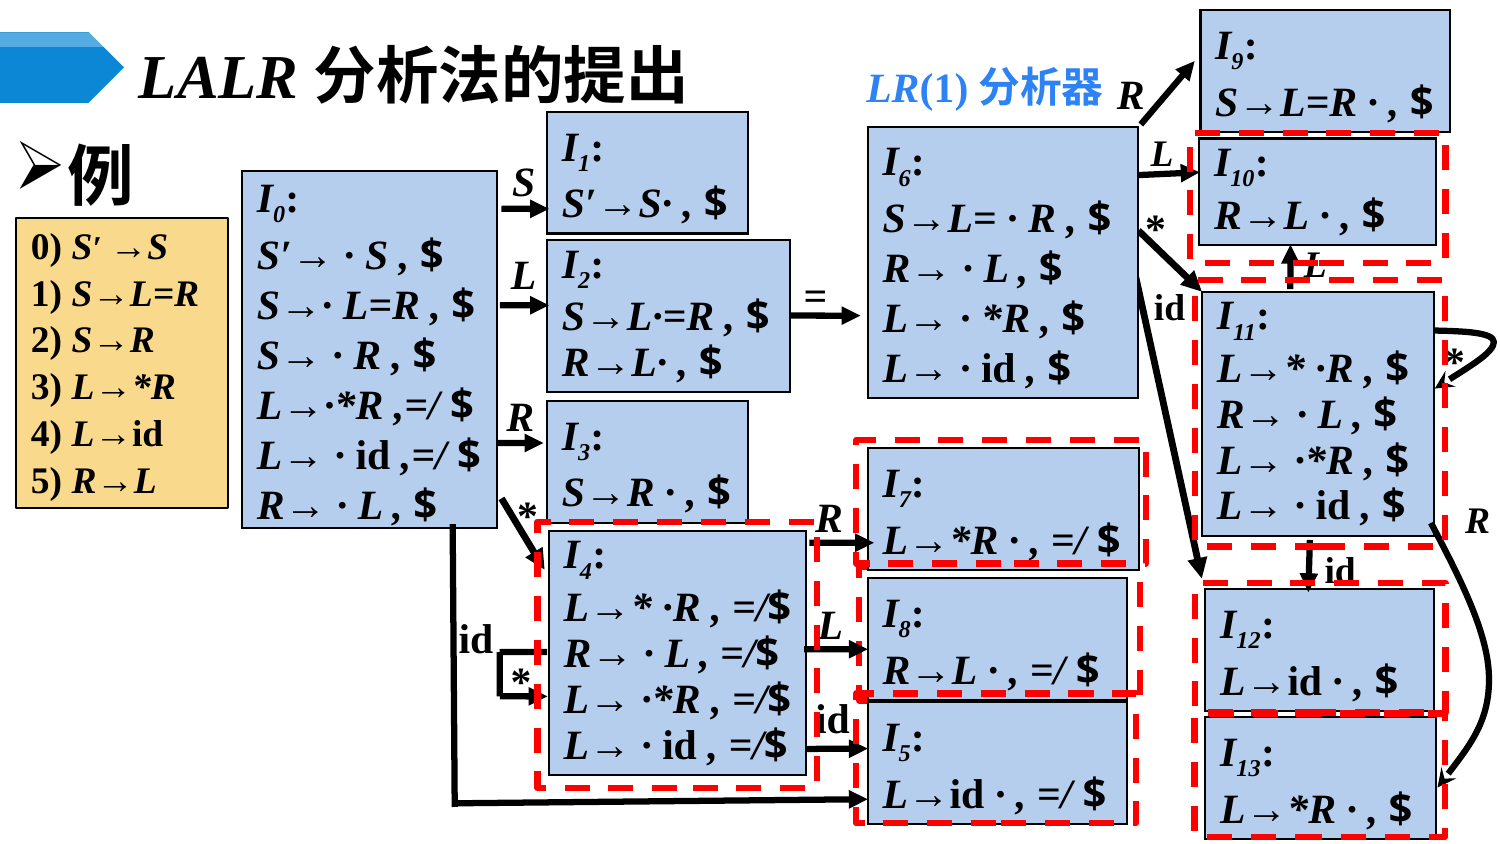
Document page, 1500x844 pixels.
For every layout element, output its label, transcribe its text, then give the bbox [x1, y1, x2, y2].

text_box 例 [0, 133, 149, 221]
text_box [241, 10, 1500, 834]
title LALR分析法的提出 [123, 43, 236, 104]
text_box 0) S′ →S 1) S→L=R 2) S→R 3) L→*R 4) L→id 5) R→L [16, 217, 228, 508]
